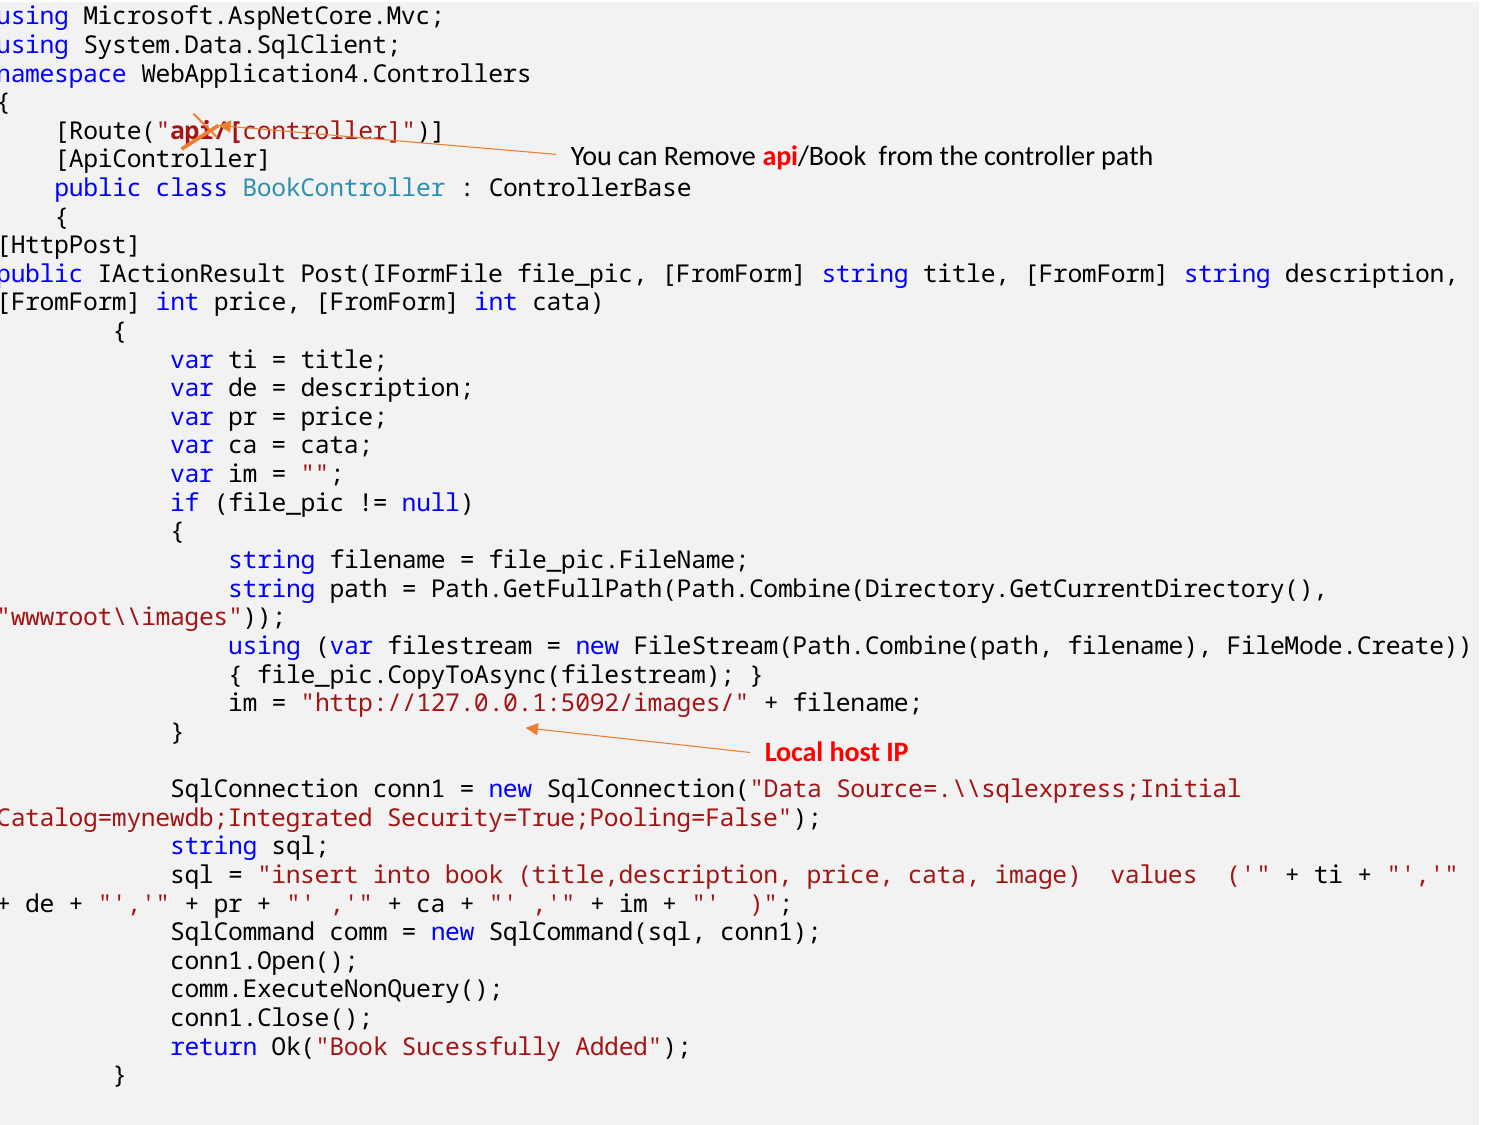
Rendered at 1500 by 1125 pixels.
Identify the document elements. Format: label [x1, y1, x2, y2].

text_box [218, 125, 557, 155]
text_box [0, 1, 1479, 1125]
text_box [181, 125, 219, 149]
text_box [193, 113, 218, 125]
text_box [525, 727, 750, 753]
